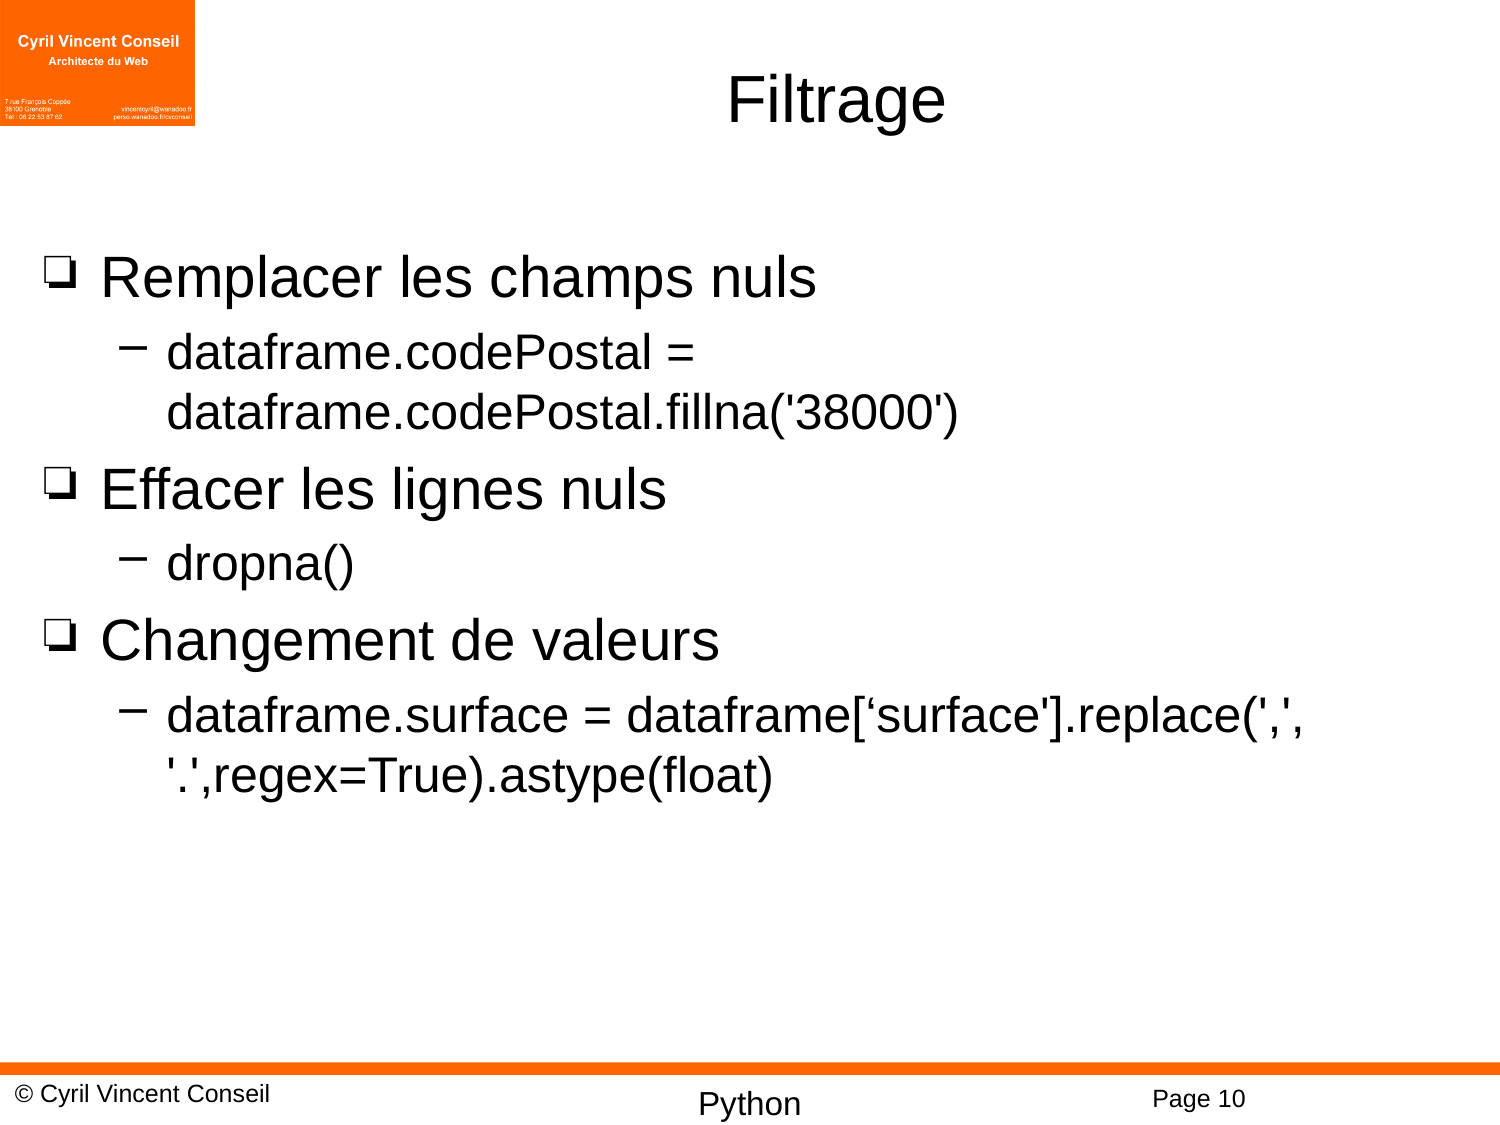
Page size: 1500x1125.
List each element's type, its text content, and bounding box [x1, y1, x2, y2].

title Filtrage [194, 2, 1480, 190]
list Remplacer les champs nuls dataframe.codePostal = dataframe.codePostal.fillna('38000') Effacer les lignes nuls dropna() Changement de valeurs dataframe.surface = dataframe[‘surface'].replace(',', '.',regex=True).astype(float) [29, 231, 1468, 1059]
picture [0, 0, 195, 126]
